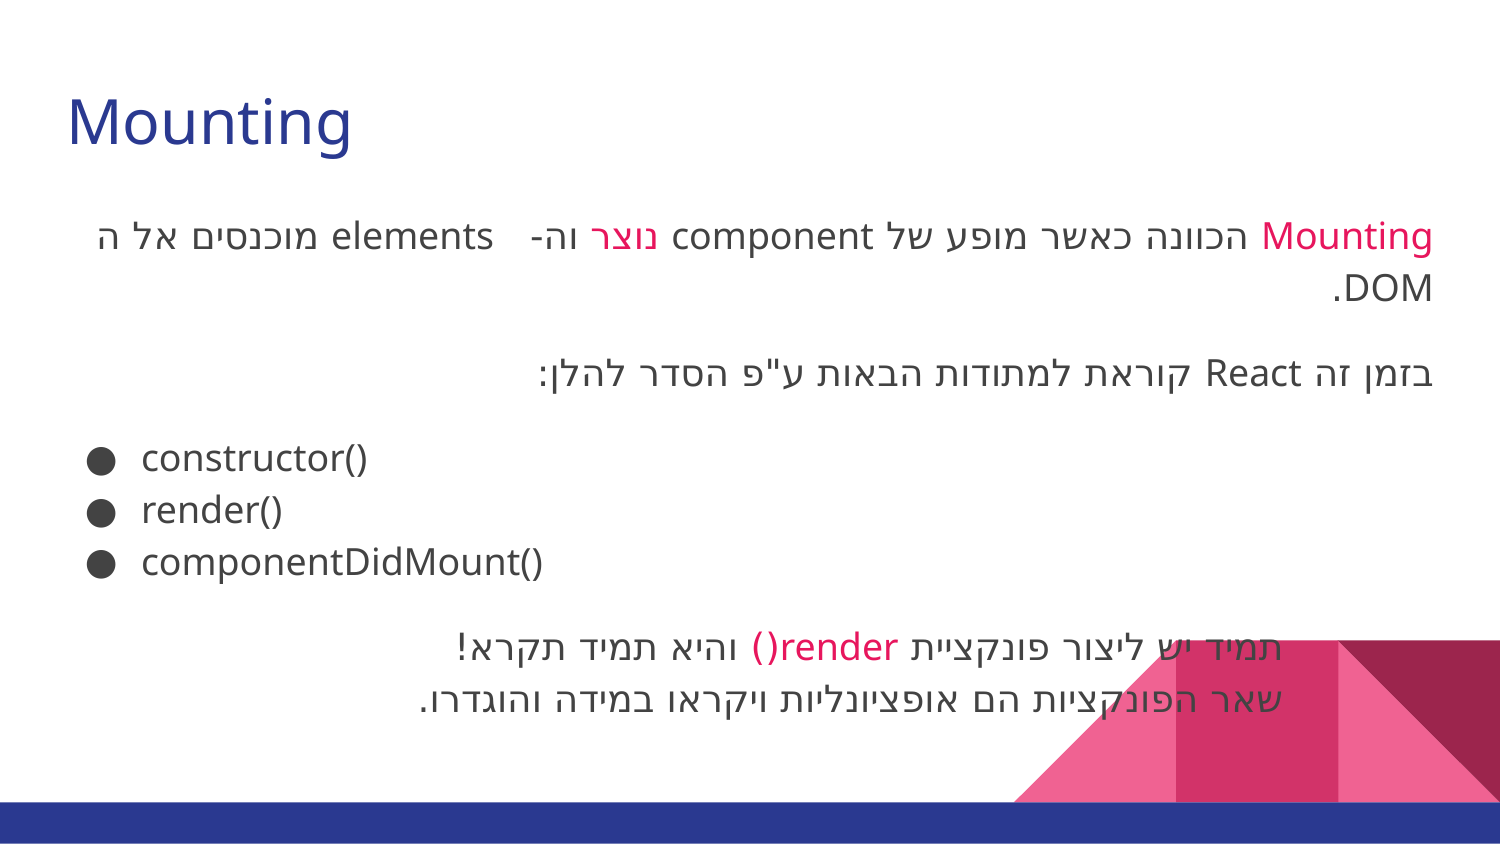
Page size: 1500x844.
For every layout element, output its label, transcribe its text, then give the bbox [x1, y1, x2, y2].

title Mounting [51, 67, 1449, 167]
list Mounting הכוונה כאשר מופע של component נוצר וה- elements מוכנסים אל ה DOM. בזמן זה React קוראת למתודות הבאות ע"פ הסדר להלן: constructor() render() componentDidMount() תמיד יש ליצור פונקציית render() והיא תמיד תקרא! שאר הפונקציות הם אופציונליות ויקראו במידה והוגדרו. [51, 190, 1449, 774]
